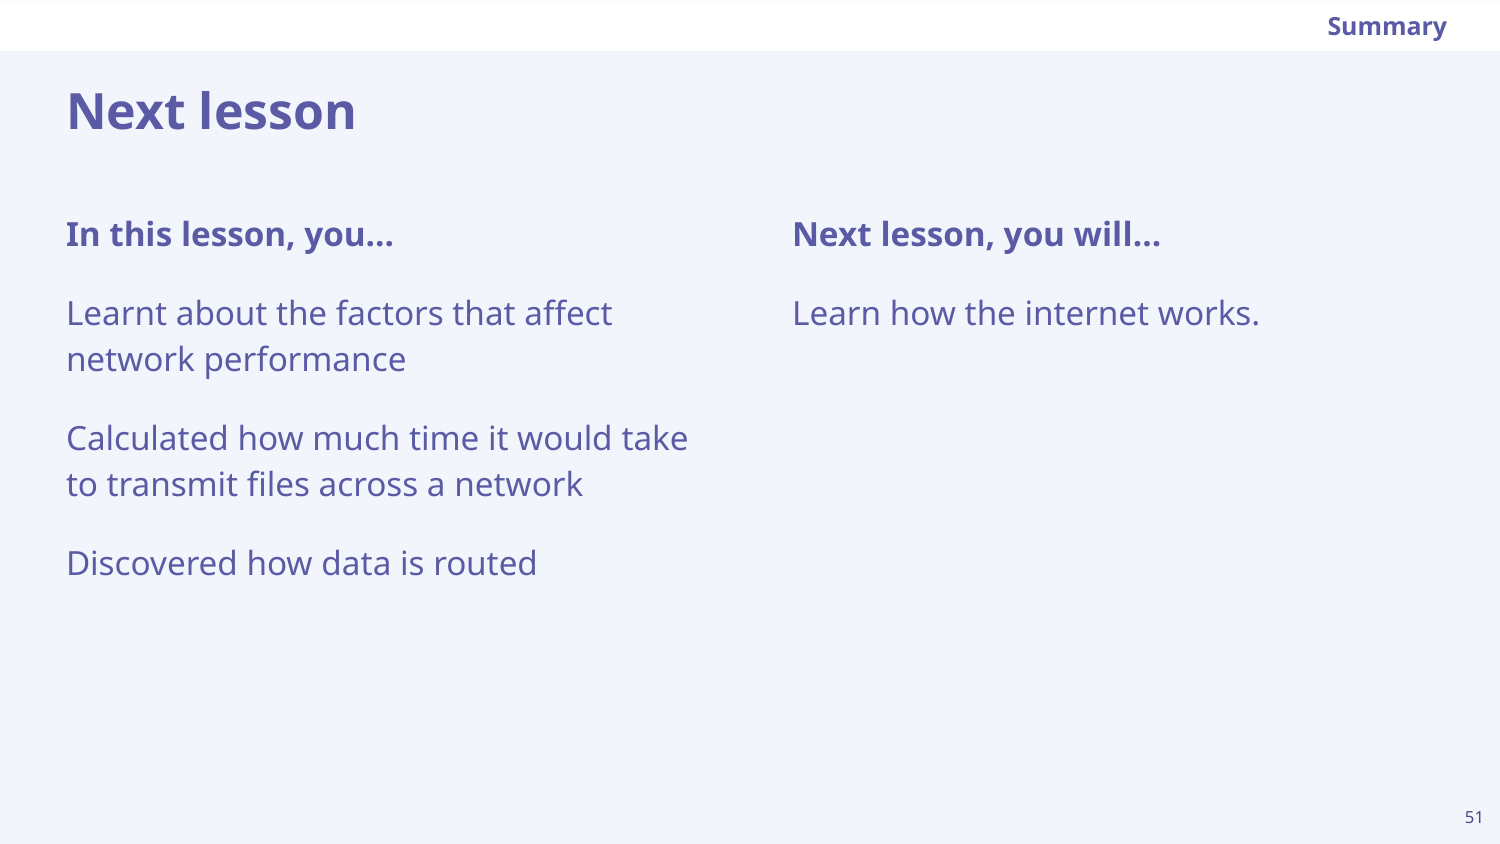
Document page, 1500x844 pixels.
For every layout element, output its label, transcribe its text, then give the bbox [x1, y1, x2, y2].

subtitle Summary [862, 0, 1448, 52]
list In this lesson, you… Learnt about the factors that affect network performance Calculated how much time it would take to transmit files across a network Discovered how data is routed [51, 191, 723, 793]
title Next lesson [51, 52, 1449, 167]
slide_number ‹#› [1448, 792, 1500, 844]
list Next lesson, you will… Learn how the internet works. [776, 191, 1449, 793]
